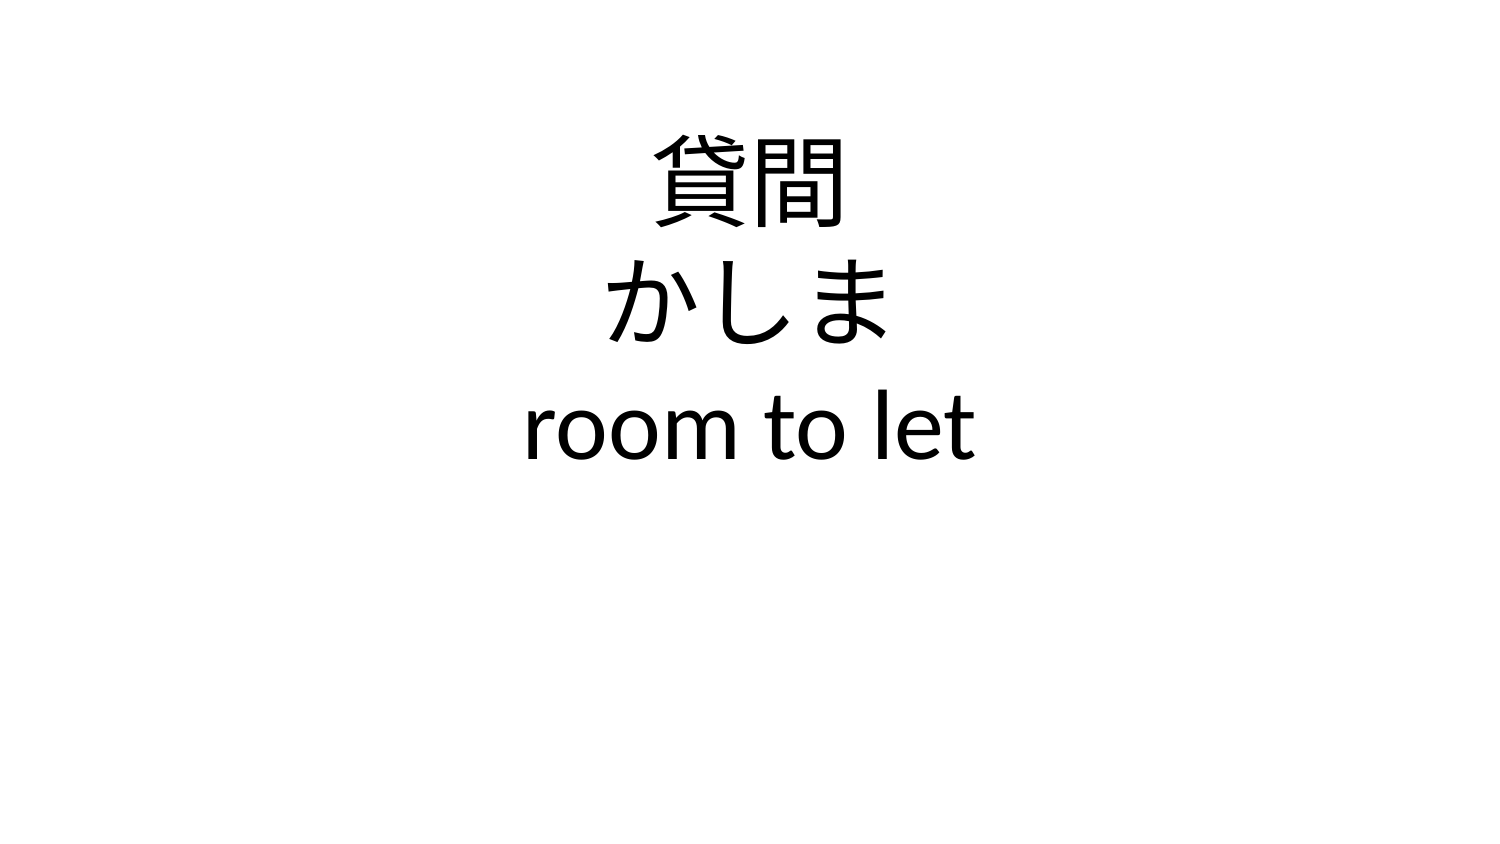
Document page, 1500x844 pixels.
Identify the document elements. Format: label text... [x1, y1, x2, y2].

text_box 貸間 かしま room to let [0, 149, 1500, 450]
